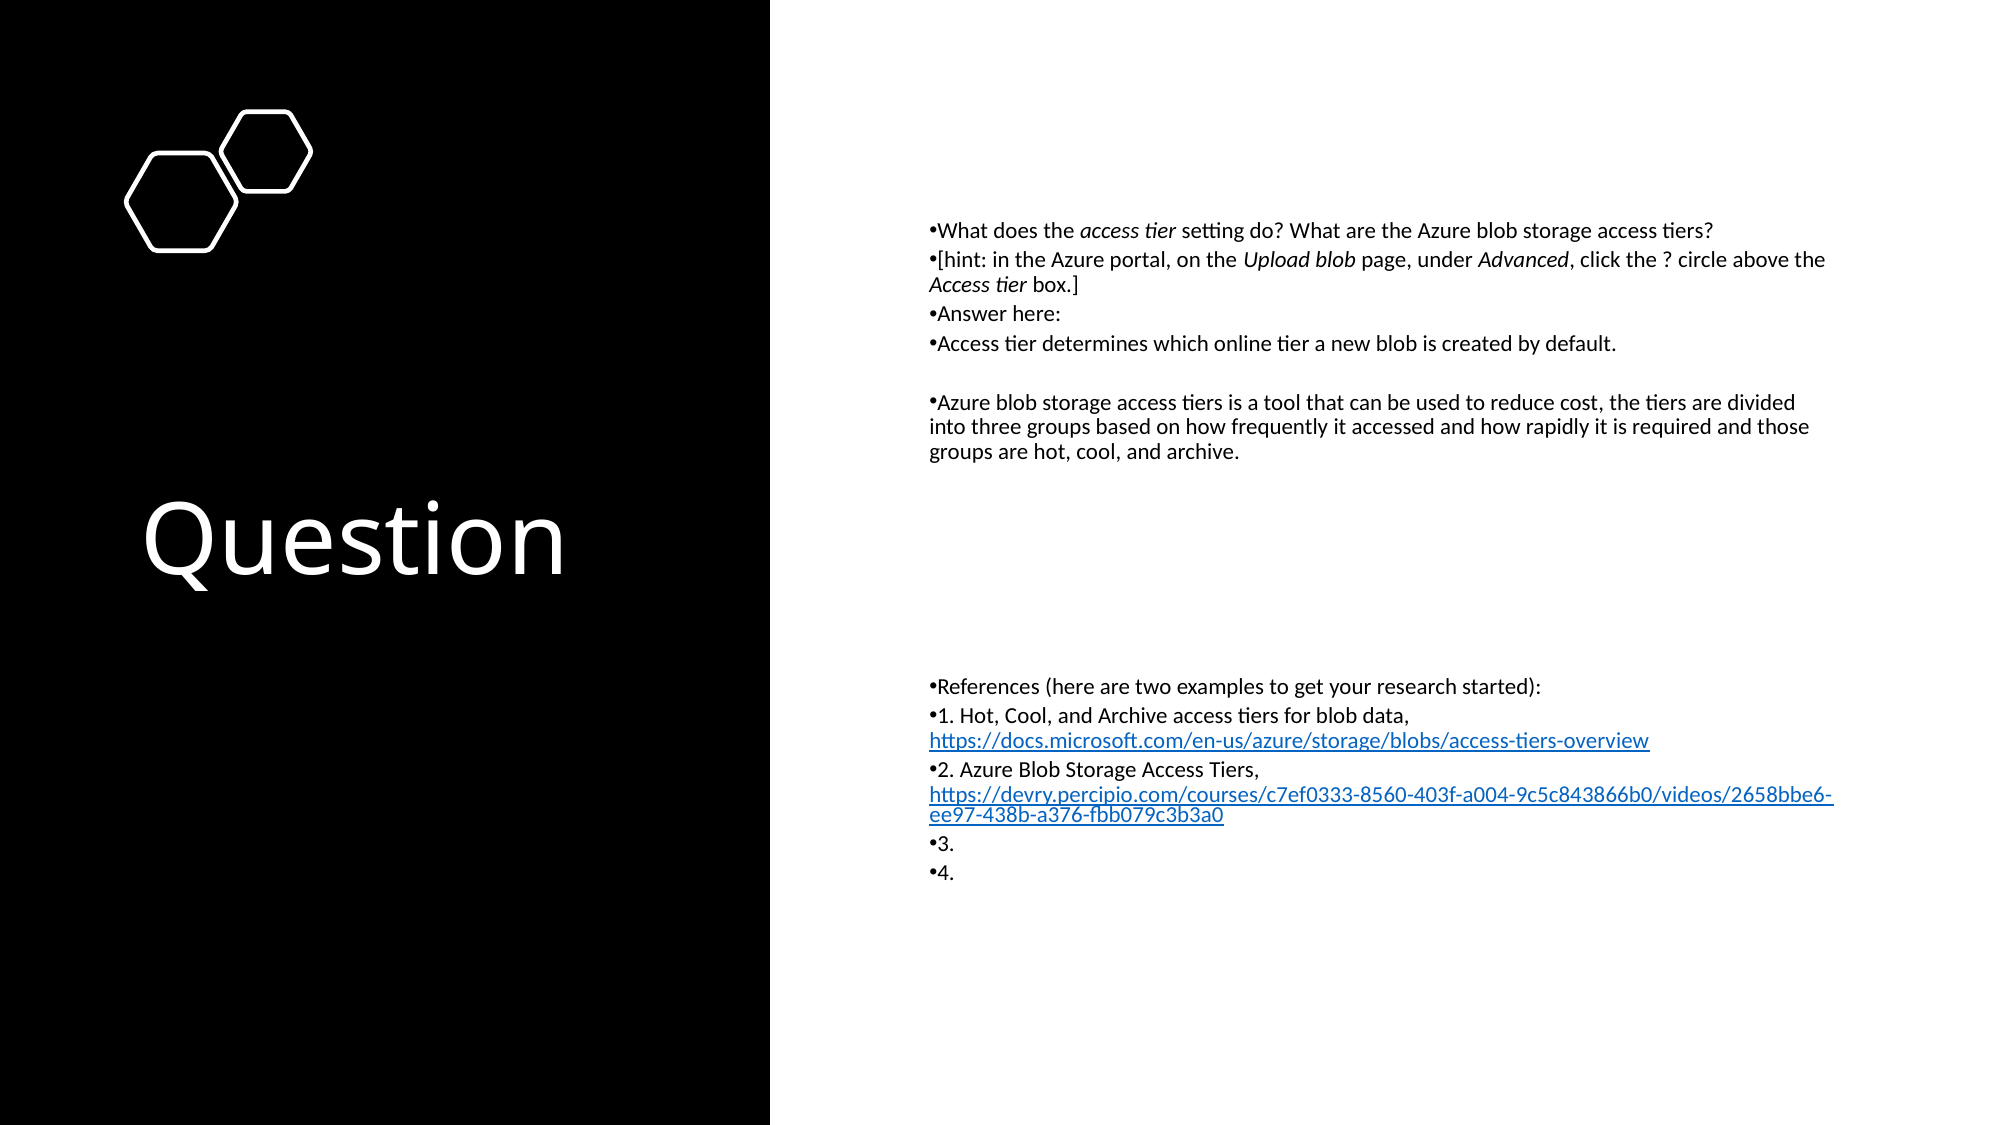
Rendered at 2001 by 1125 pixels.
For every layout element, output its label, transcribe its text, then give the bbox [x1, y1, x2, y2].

title Question [125, 191, 714, 894]
text_box [771, 0, 2000, 1125]
text_box What does the access tier setting do? What are the Azure blob storage access tiers? [hint: in the Azure portal, on the Upload blob page, under Advanced, click the ? circle above the Access tier box.] Answer here: Access tier determines which online tier a new blob is created by default. Azure blob storage access tiers is a tool that can be used to reduce cost, the tiers are divided into three groups based on how frequently it accessed and how rapidly it is required and those groups are hot, cool, and archive. References (here are two examples to get your research started): 1. Hot, Cool, and Archive access tiers for blob data, https://docs.microsoft.com/en-us/azure/storage/blobs/access-tiers-overview 2. Azure Blob Storage Access Tiers, https://devry.percipio.com/courses/c7ef0333-8560-403f-a004-9c5c843866b0/videos/2658bbe6-ee97-438b-a376-fbb079c3b3a0 3. 4. [914, 191, 1853, 894]
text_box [125, 111, 311, 251]
text_box [0, 0, 771, 1125]
